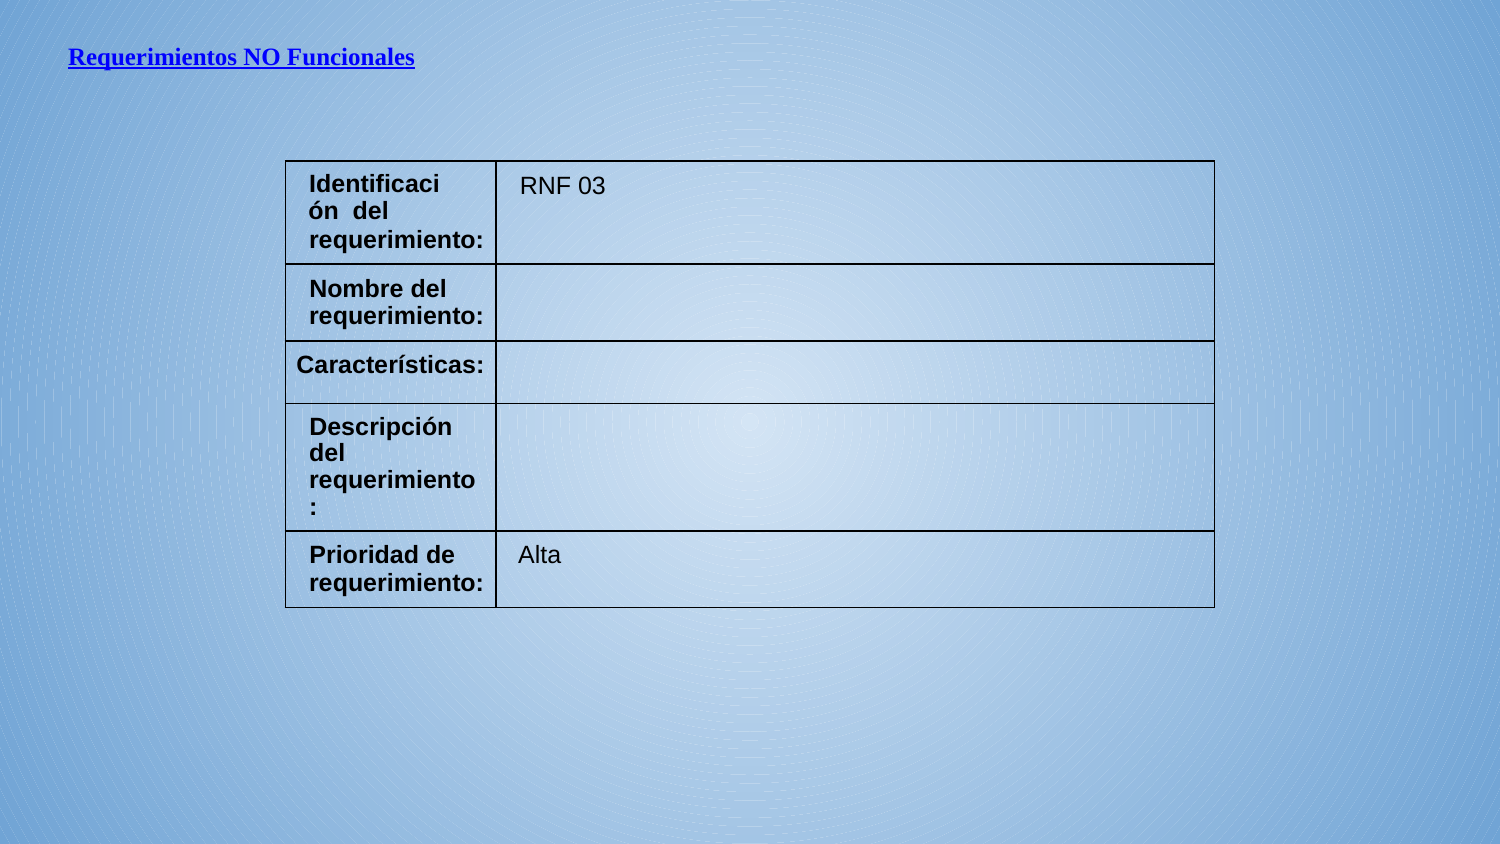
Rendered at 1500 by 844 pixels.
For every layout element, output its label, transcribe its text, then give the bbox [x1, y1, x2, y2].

table_cell [497, 265, 1214, 340]
table_header Identificación del requerimiento: [286, 162, 495, 263]
table_cell [497, 342, 1214, 403]
table_header RNF 03 [497, 162, 1214, 263]
table_cell Características: [286, 342, 495, 403]
title Requerimientos NO Funcionales [51, 28, 1449, 123]
table_cell [497, 404, 1214, 530]
table_cell Alta [497, 532, 1214, 607]
table_cell Descripción del requerimiento: [286, 404, 495, 530]
table_cell Nombre del requerimiento: [286, 265, 495, 340]
table_cell Prioridad de requerimiento: [286, 532, 495, 607]
